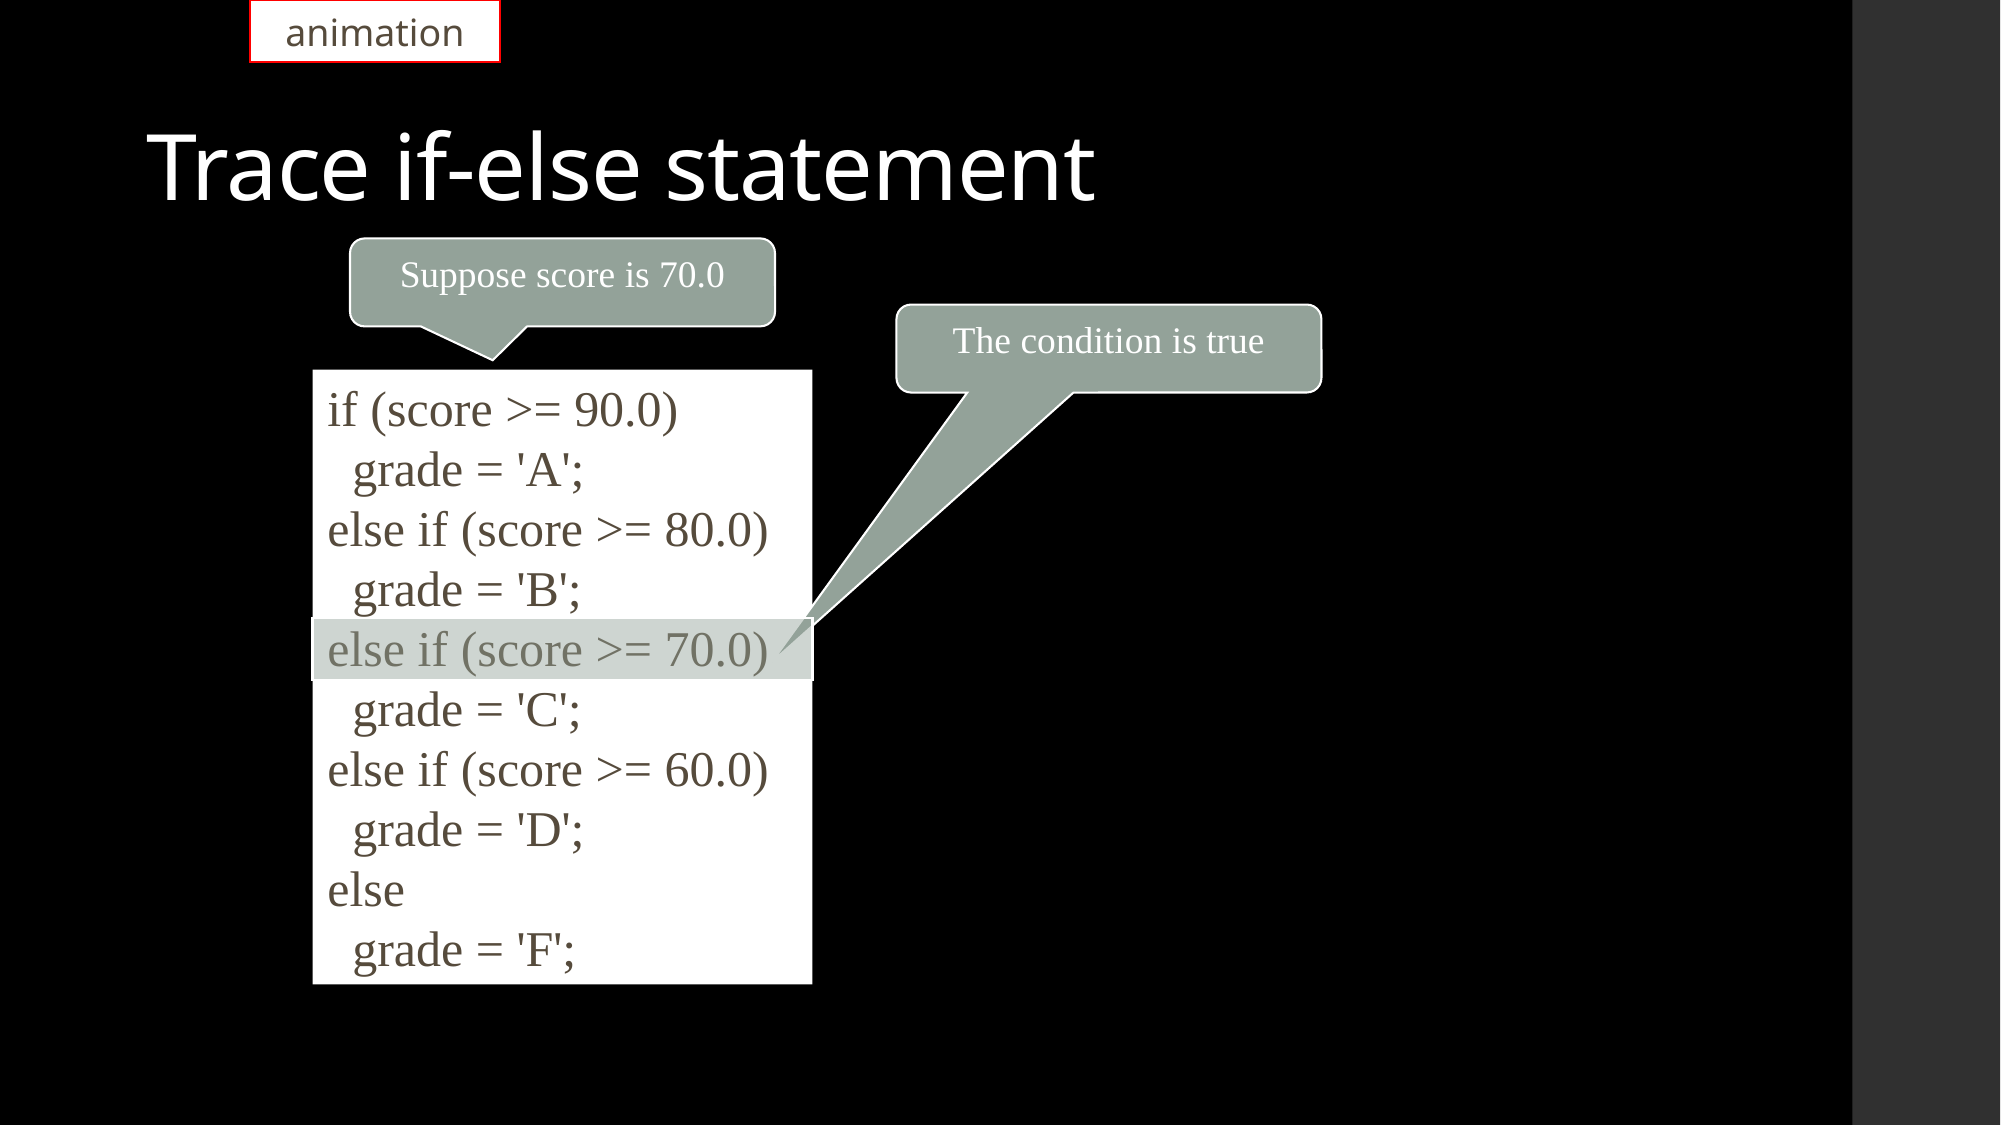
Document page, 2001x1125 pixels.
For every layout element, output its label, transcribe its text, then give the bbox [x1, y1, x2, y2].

text_box Suppose score is 70.0 [350, 238, 776, 361]
text_box The condition is true [804, 304, 1322, 626]
text_box [948, 429, 2000, 506]
text_box if (score >= 90.0) grade = 'A'; else if (score >= 80.0) grade = 'B'; else if (score >= 70.0) grade = 'C'; else if (score >= 60.0) grade = 'D'; else grade = 'F'; [312, 681, 813, 985]
text_box [312, 617, 813, 681]
title Trace if-else statement [131, 78, 1444, 228]
text_box if (score >= 90.0) grade = 'A'; else if (score >= 80.0) grade = 'B'; else if (score >= 70.0) grade = 'C'; else if (score >= 60.0) grade = 'D'; else grade = 'F'; [312, 369, 813, 617]
text_box animation [249, 0, 500, 63]
text_box [813, 429, 940, 506]
